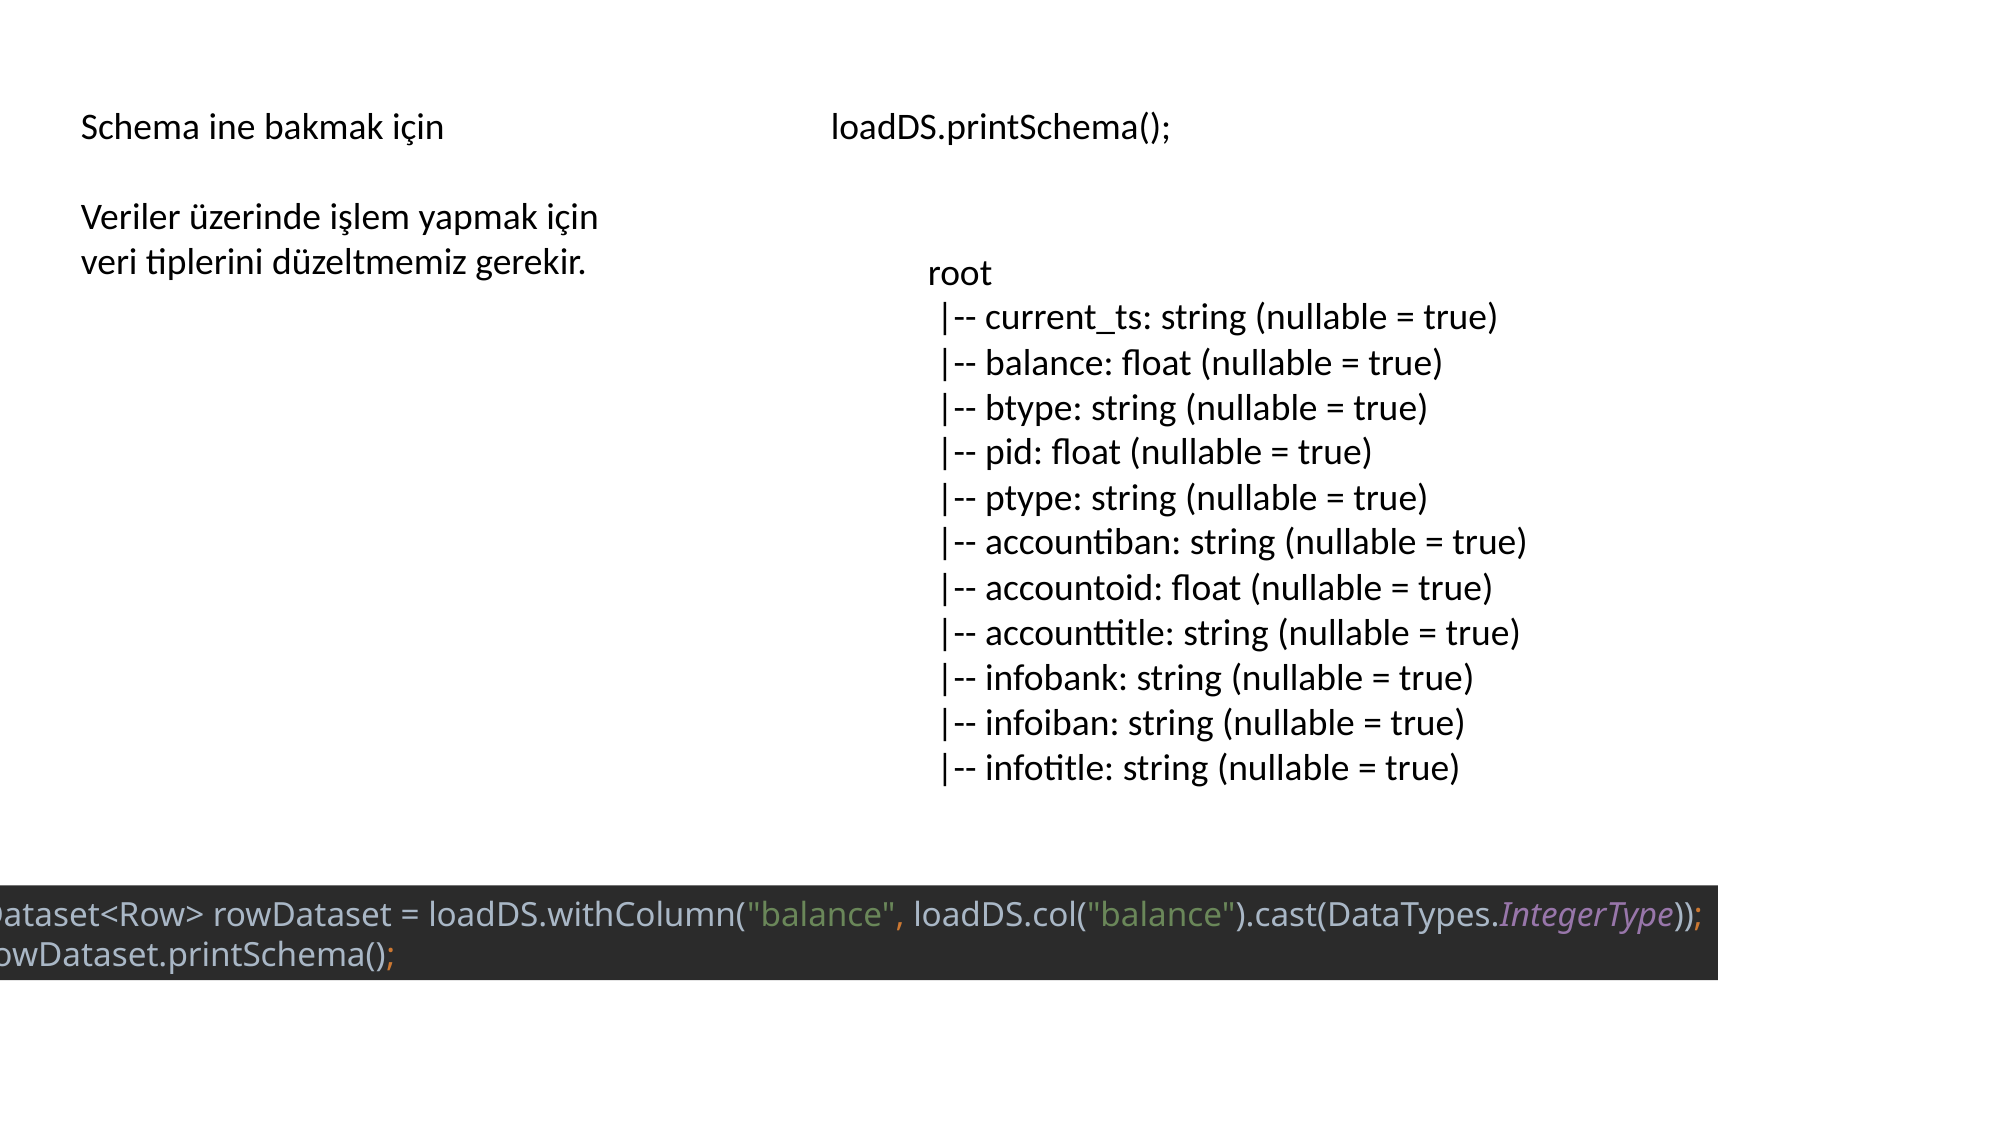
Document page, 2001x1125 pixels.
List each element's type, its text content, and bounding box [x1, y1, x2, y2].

text_box root |-- current_ts: string (nullable = true) |-- balance: float (nullable = true) |-- btype: string (nullable = true) |-- pid: float (nullable = true) |-- ptype: string (nullable = true) |-- accountiban: string (nullable = true) |-- accountoid: float (nullable = true) |-- accounttitle: string (nullable = true) |-- infobank: string (nullable = true) |-- infoiban: string (nullable = true) |-- infotitle: string (nullable = true) [913, 240, 1914, 795]
text_box Dataset<Row> rowDataset = loadDS.withColumn("balance", loadDS.col("balance").cast(DataTypes.IntegerType)); rowDataset.printSchema(); [0, 885, 1718, 981]
text_box Schema ine bakmak için loadDS.printSchema(); Veriler üzerinde işlem yapmak için veri tiplerini düzeltmemiz gerekir. [66, 94, 1187, 335]
